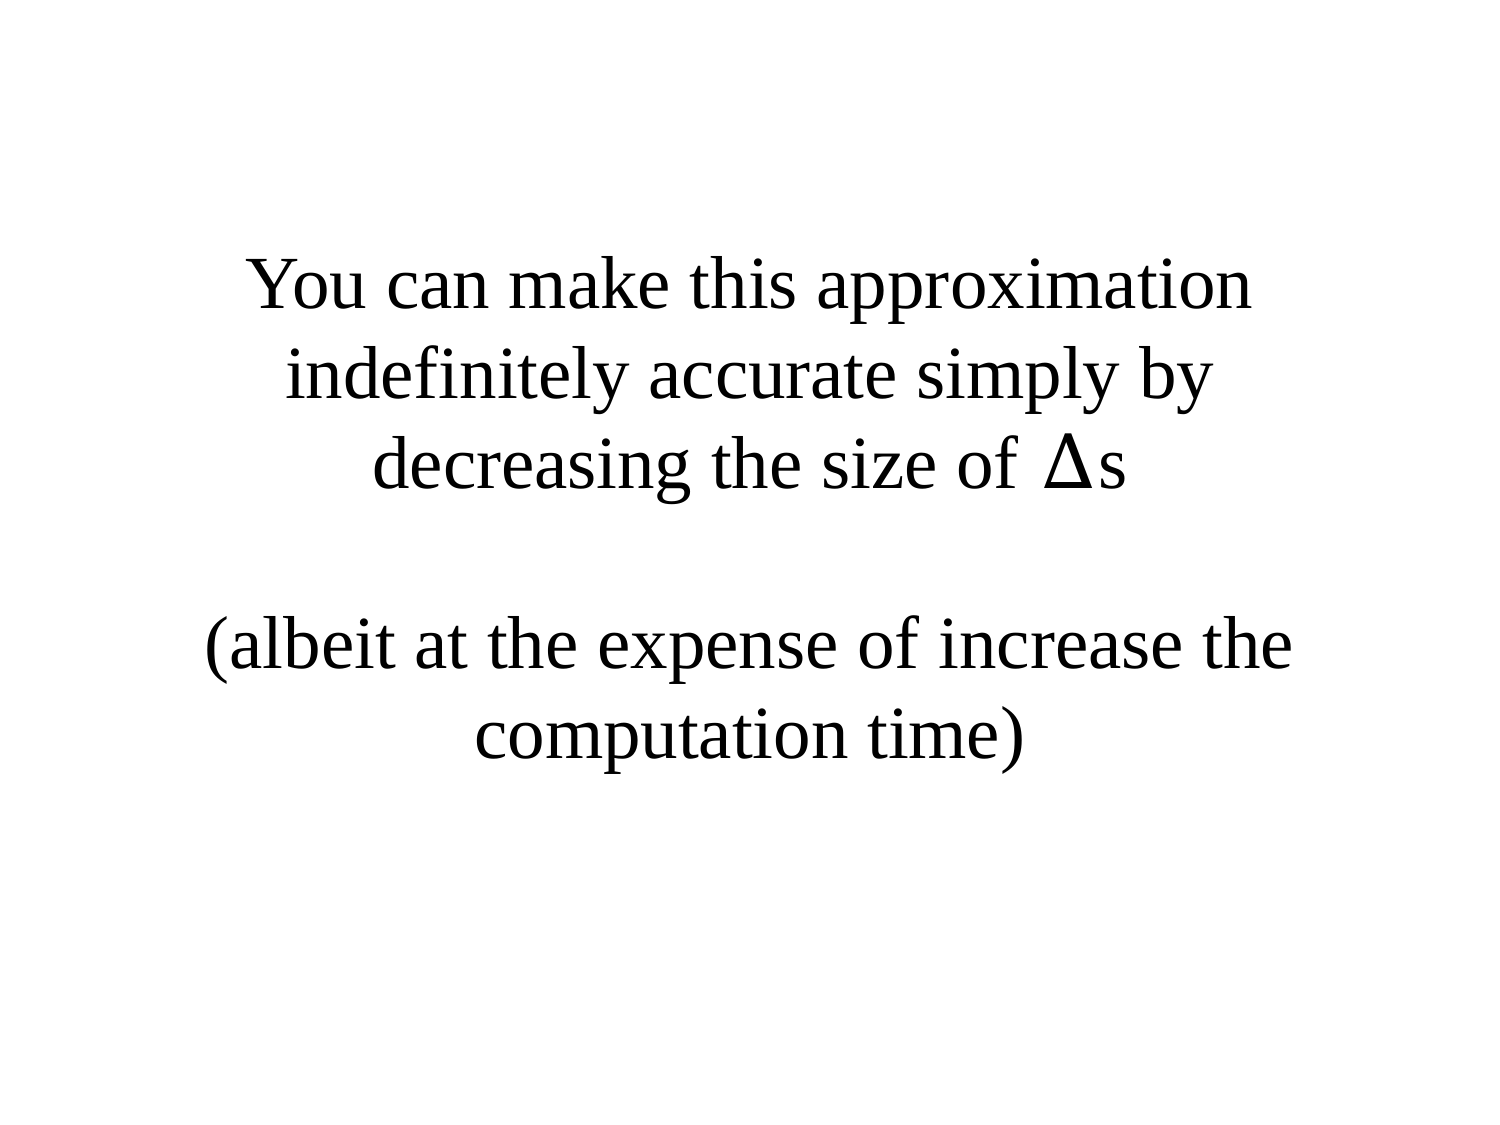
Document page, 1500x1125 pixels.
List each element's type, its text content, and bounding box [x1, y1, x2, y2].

title You can make this approximation indefinitely accurate simply by decreasing the size of ∆s (albeit at the expense of increase the computation time) [75, 45, 1425, 963]
